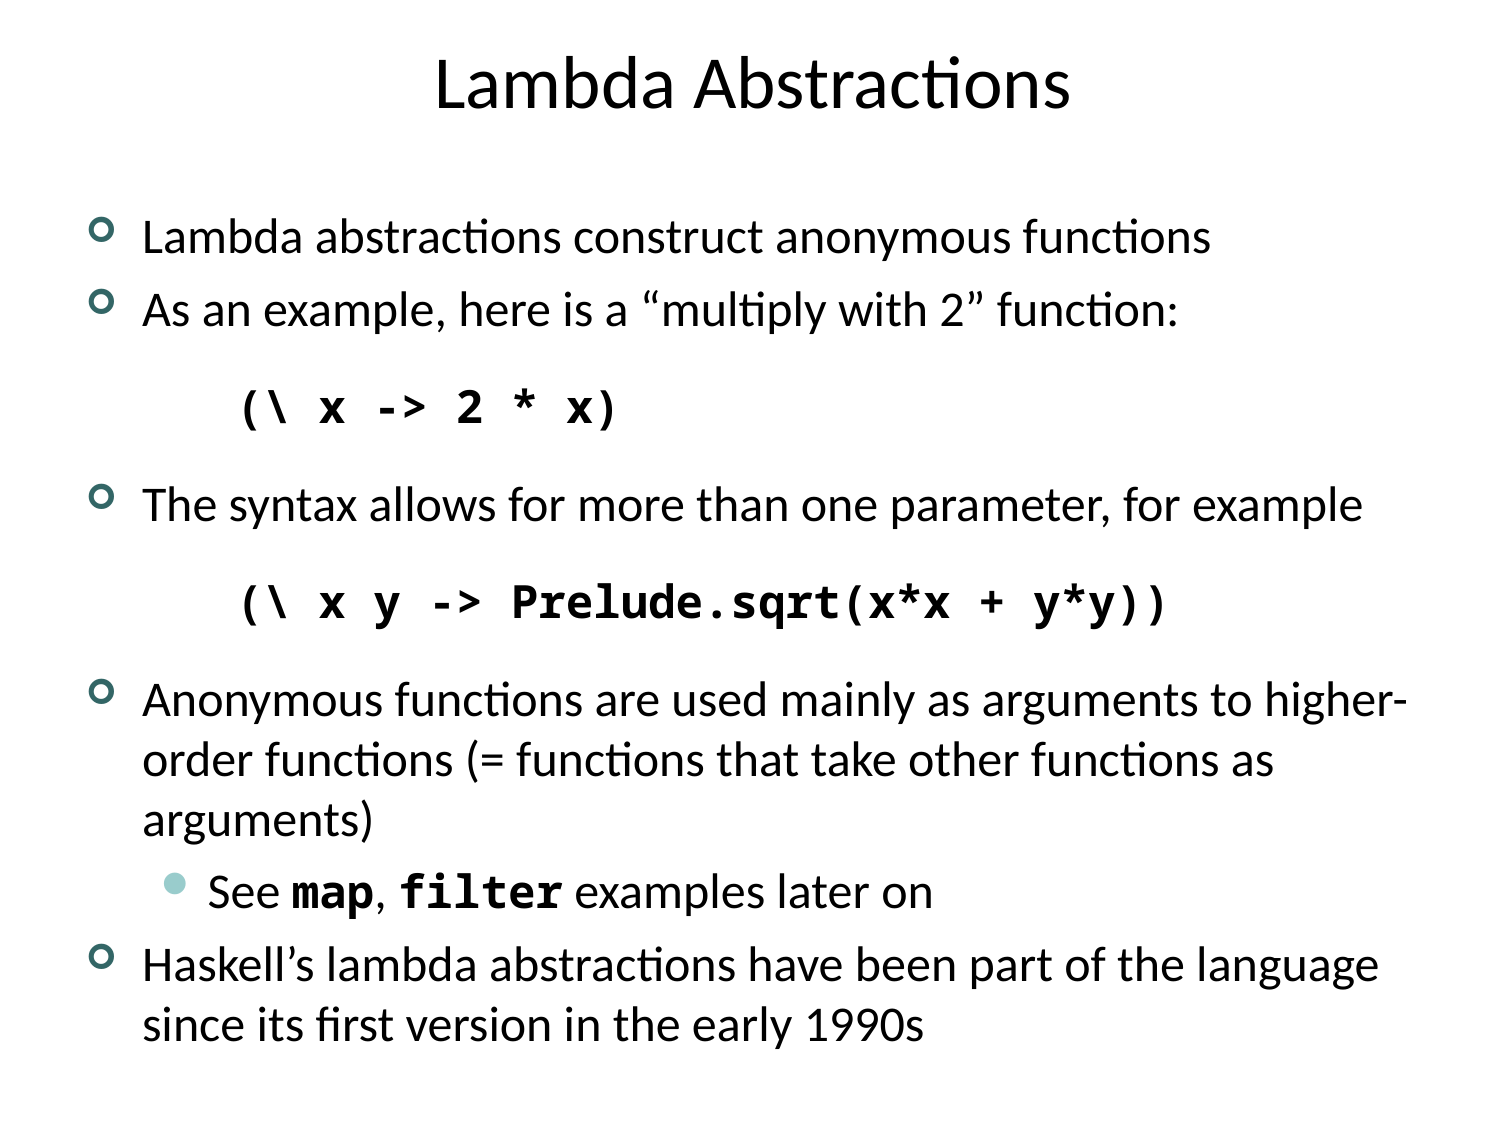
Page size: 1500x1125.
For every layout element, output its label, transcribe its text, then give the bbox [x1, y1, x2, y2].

list Lambda abstractions construct anonymous functions As an example, here is a “multiply with 2” function: (\ x -> 2 * x) The syntax allows for more than one parameter, for example (\ x y -> Prelude.sqrt(x*x + y*y)) Anonymous functions are used mainly as arguments to higher-order functions (= functions that take other functions as arguments) See map, filter examples later on Haskell’s lambda abstractions have been part of the language since its first version in the early 1990s [70, 196, 1471, 1095]
title Lambda Abstractions [76, 0, 1430, 158]
